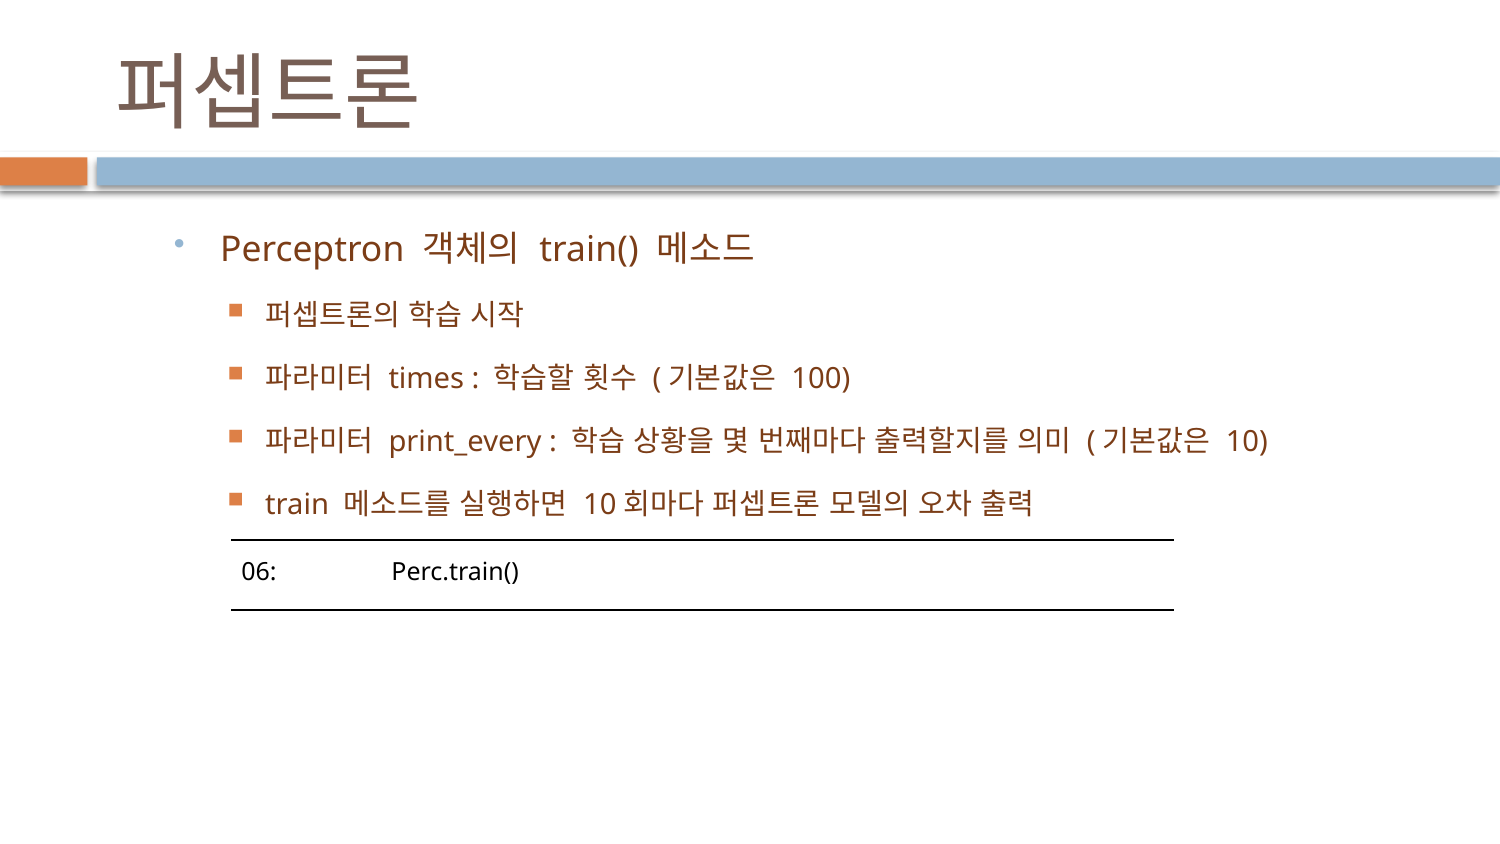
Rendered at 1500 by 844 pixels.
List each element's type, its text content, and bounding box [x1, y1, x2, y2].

list Perceptron 객체의 train() 메소드 퍼셉트론의 학습 시작 파라미터 times : 학습할 횟수 (기본값은 100) 파라미터 print_every : 학습 상황을 몇 번째마다 출력할지를 의미 (기본값은 10) train 메소드를 실행하면 10회마다 퍼셉트론 모델의 오차 출력 [100, 196, 1500, 777]
table_header 06: Perc.train() [231, 541, 1174, 609]
title 퍼셉트론 [100, 28, 1438, 150]
